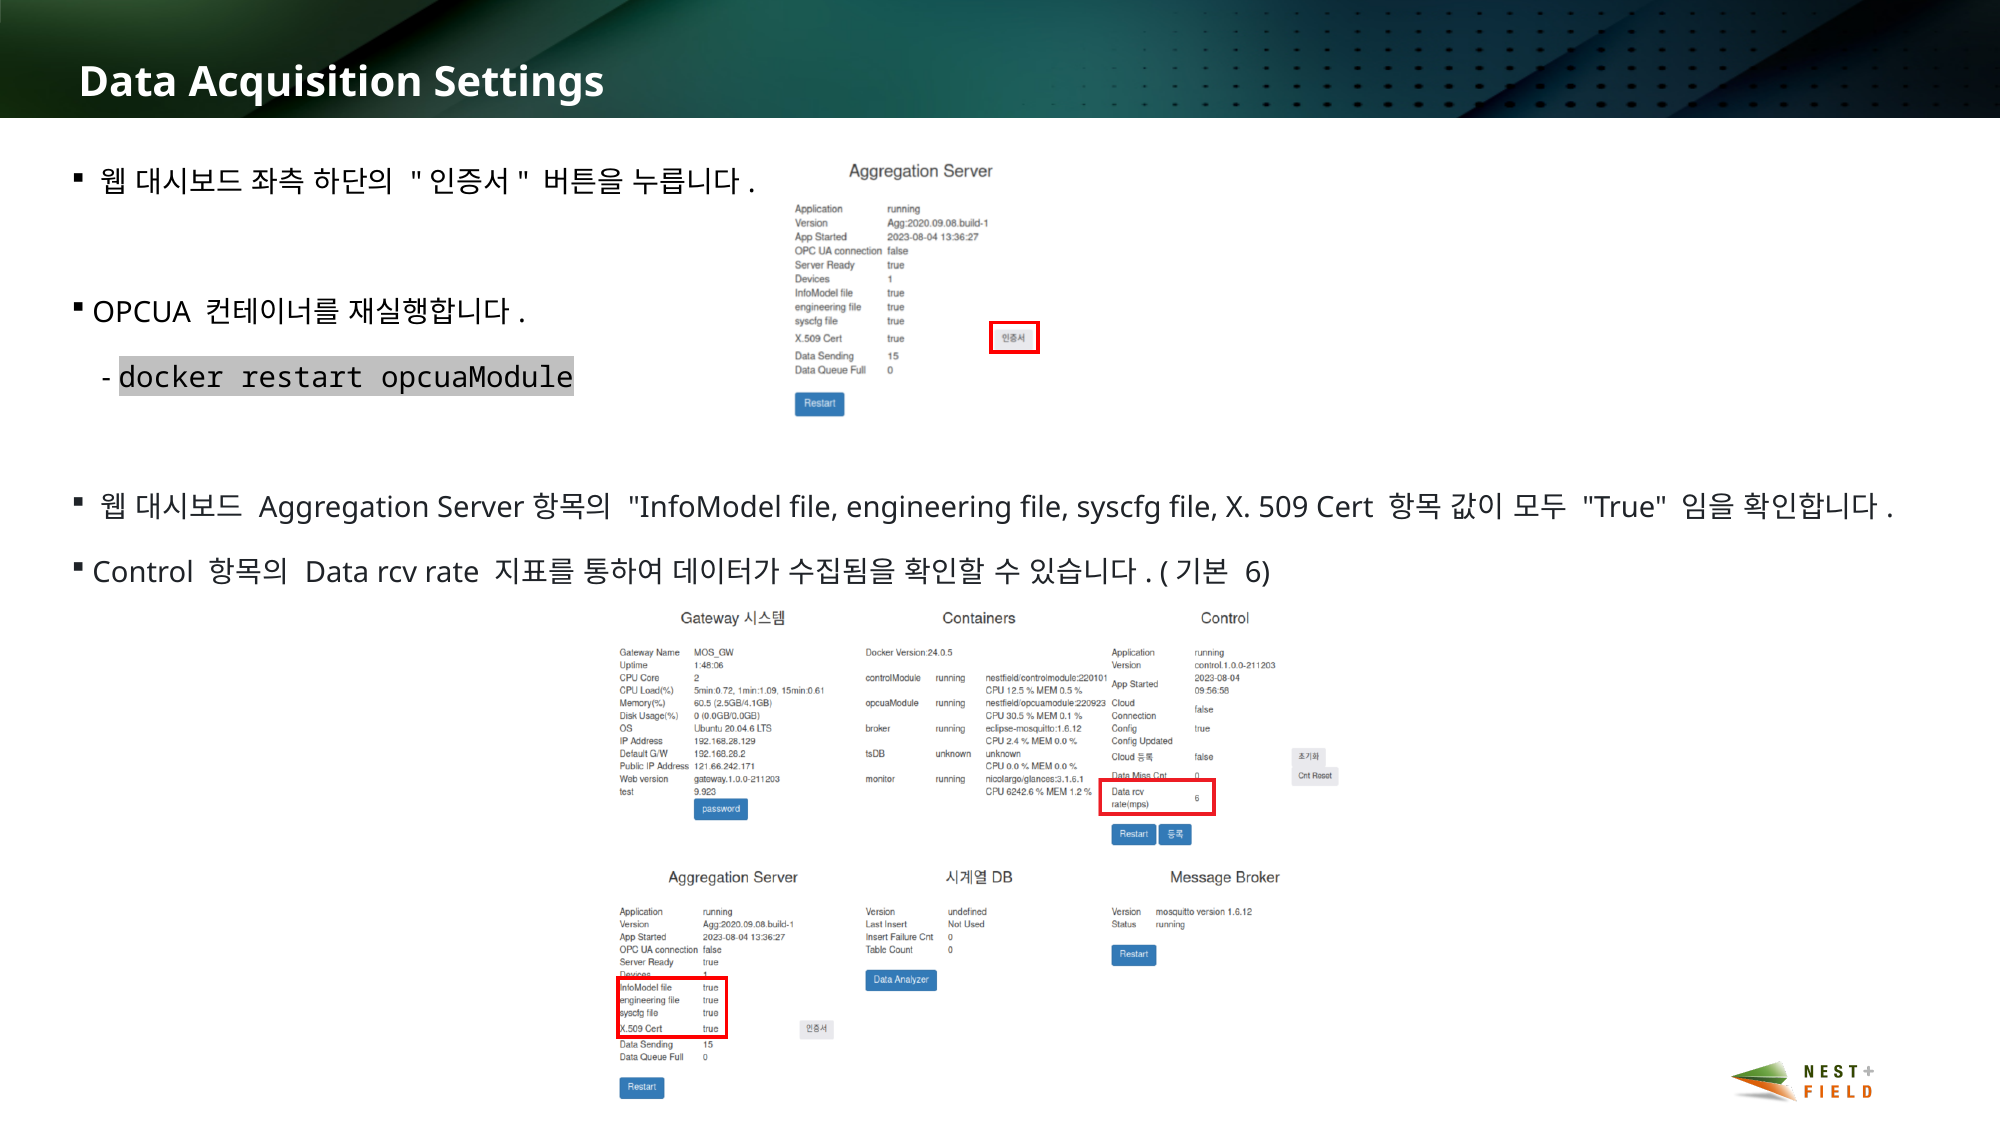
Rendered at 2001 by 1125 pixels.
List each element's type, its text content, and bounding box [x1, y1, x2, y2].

picture [610, 603, 1348, 1100]
text_box 웹 대시보드 좌측 하단의 "인증서" 버튼을 누릅니다. OPCUA 컨테이너를 재실행합니다. - docker restart opcuaModule 웹 대시보드 Aggregation Server항목의 "InfoModel file, engineering file, syscfg file, X. 509 Cert 항목 값이 모두 "True" 임을 확인합니다. Control 항목의 Data rcv rate 지표를 통하여 데이터가 수집됨을 확인할 수 있습니다. (기본 6) [56, 138, 1993, 649]
picture [784, 148, 1038, 421]
picture [0, 0, 2000, 118]
picture [1726, 1056, 1876, 1107]
text_box Data Acquisition Settings [63, 47, 1075, 113]
